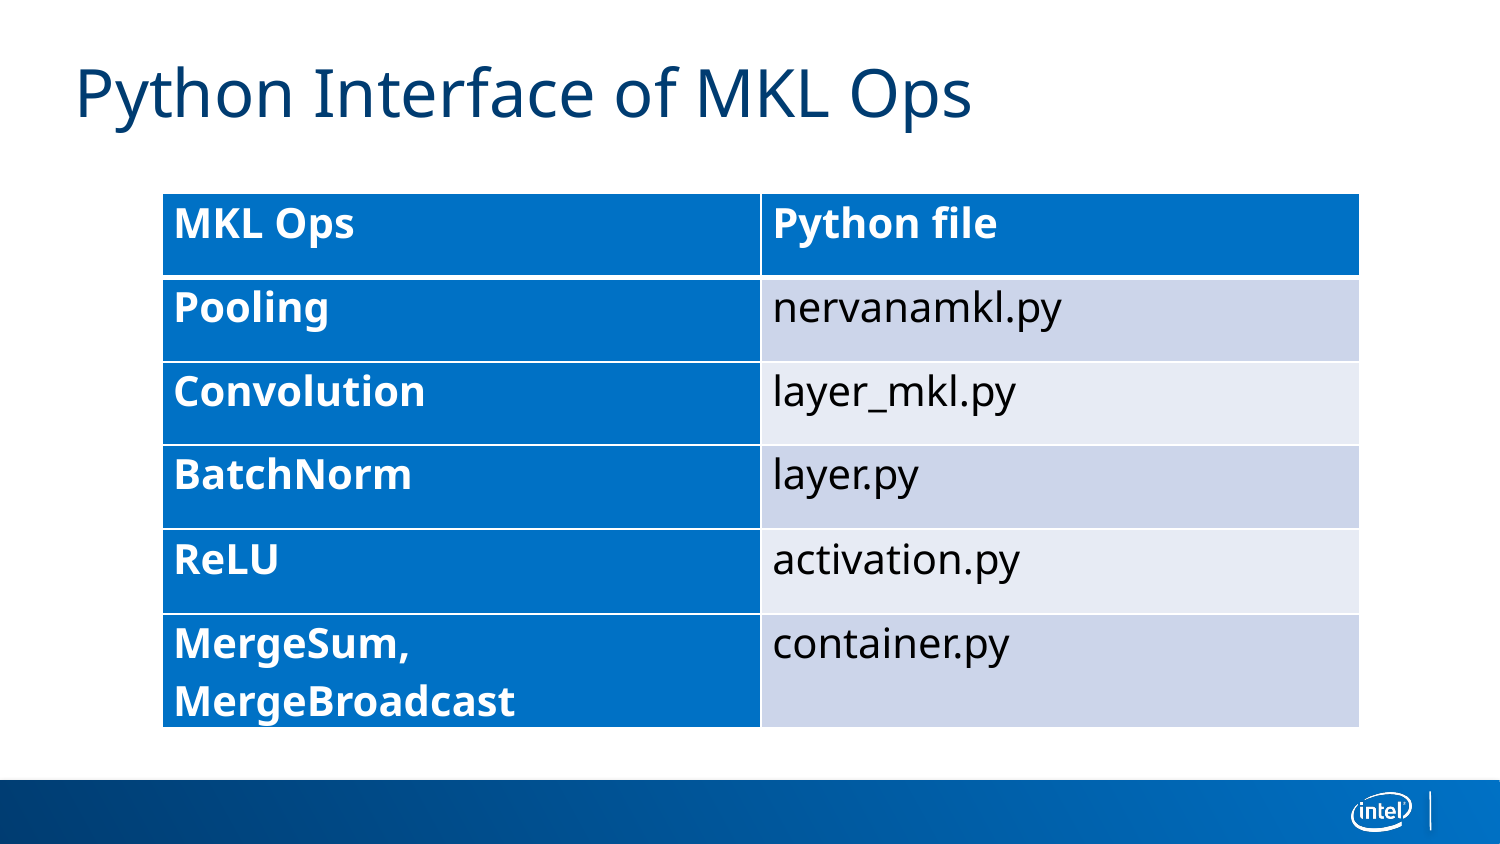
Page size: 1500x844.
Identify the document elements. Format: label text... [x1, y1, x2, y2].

table_header MKL Ops [163, 194, 760, 275]
table_cell activation.py [762, 530, 1359, 613]
table_cell Pooling [163, 280, 760, 361]
table_cell MergeSum, MergeBroadcast [163, 615, 760, 727]
table_cell nervanamkl.py [762, 280, 1359, 361]
table_cell layer.py [762, 446, 1359, 528]
table_cell Convolution [163, 363, 760, 444]
title Python Interface of MKL Ops [74, 50, 1425, 194]
table_cell BatchNorm [163, 446, 760, 528]
table_header Python file [762, 194, 1359, 275]
table_cell container.py [762, 615, 1359, 727]
table_cell layer_mkl.py [762, 363, 1359, 444]
picture [1351, 792, 1412, 832]
table_cell ReLU [163, 530, 760, 613]
